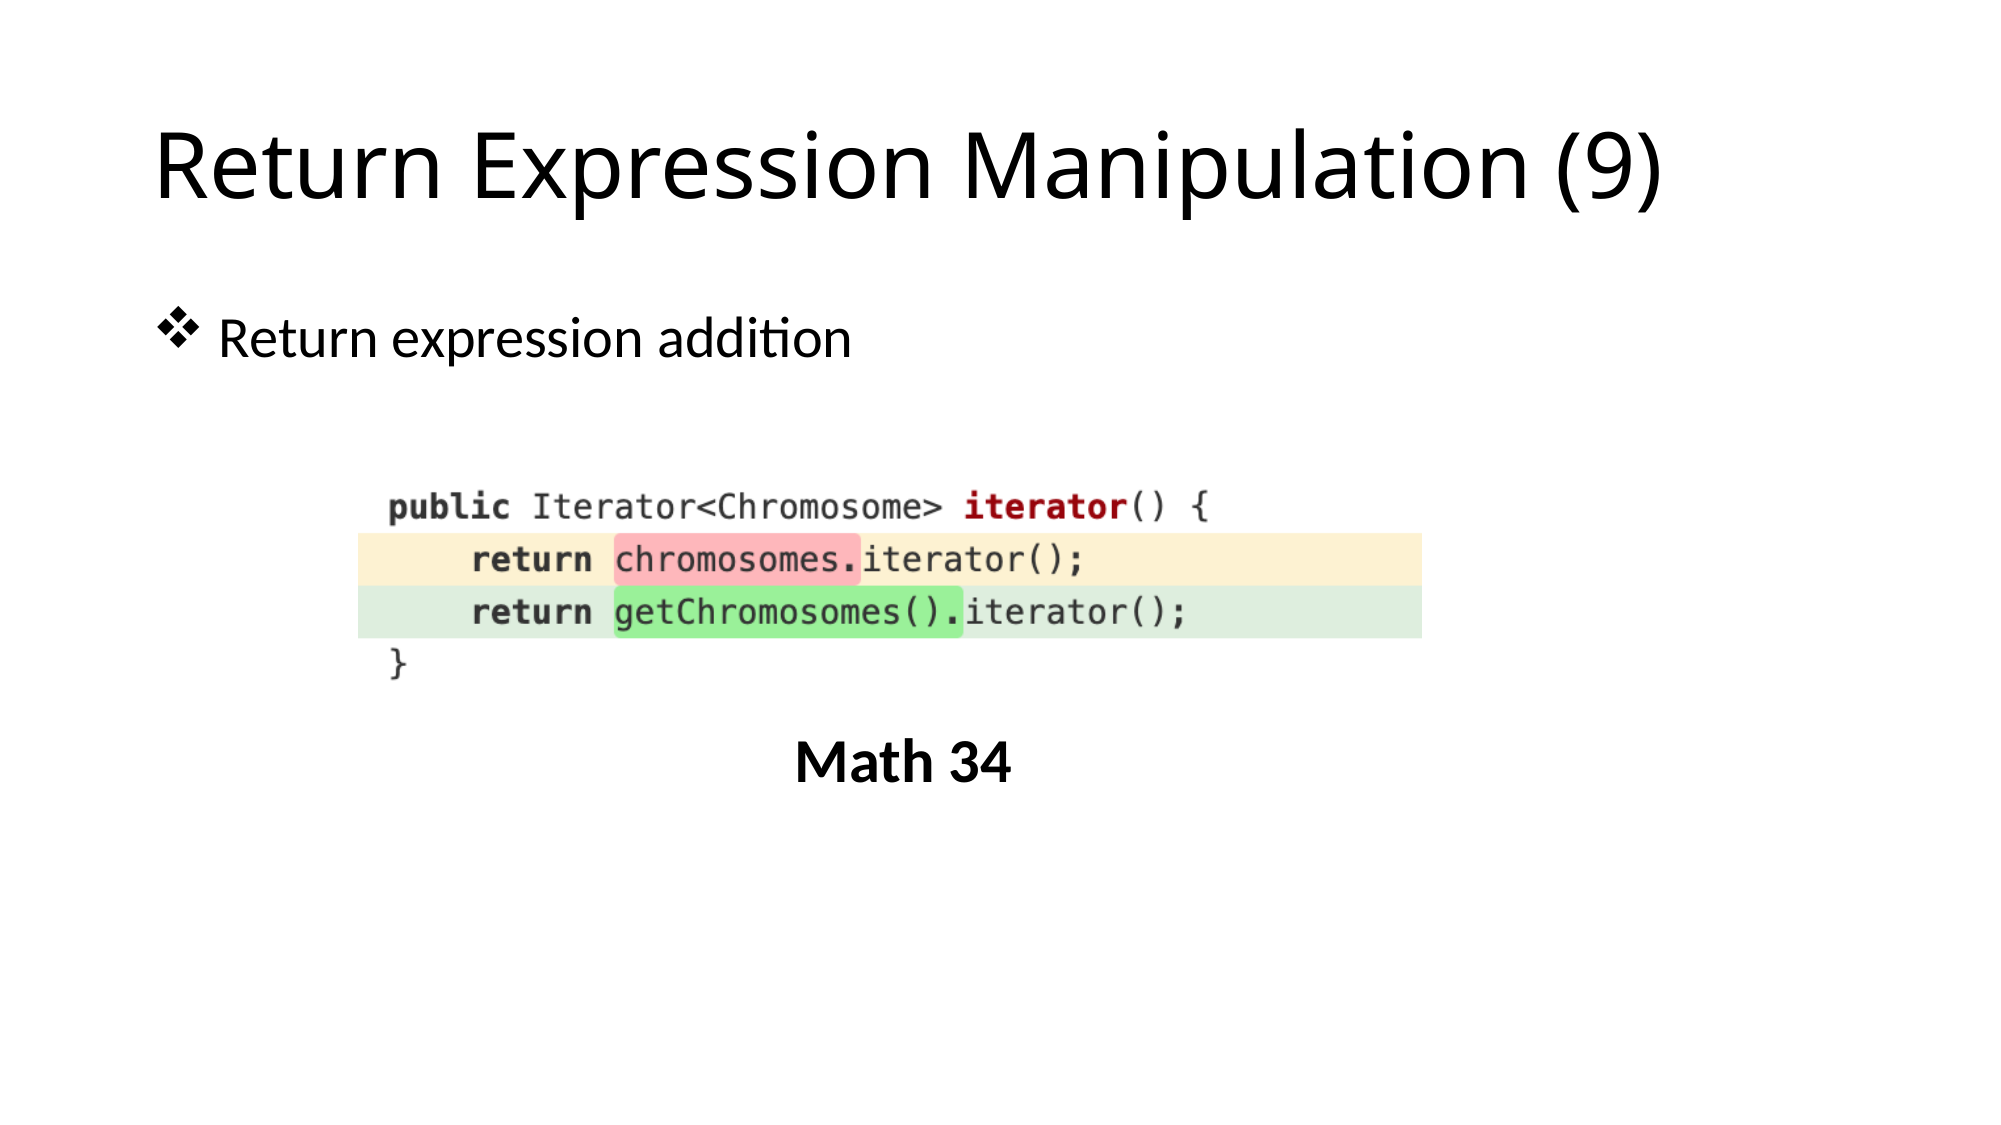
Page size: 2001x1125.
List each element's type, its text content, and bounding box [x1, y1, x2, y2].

title Return Expression Manipulation (9) [137, 59, 1863, 278]
list Return expression addition [137, 299, 1863, 1014]
picture [358, 478, 1422, 691]
text_box Math 34 [780, 712, 1513, 803]
